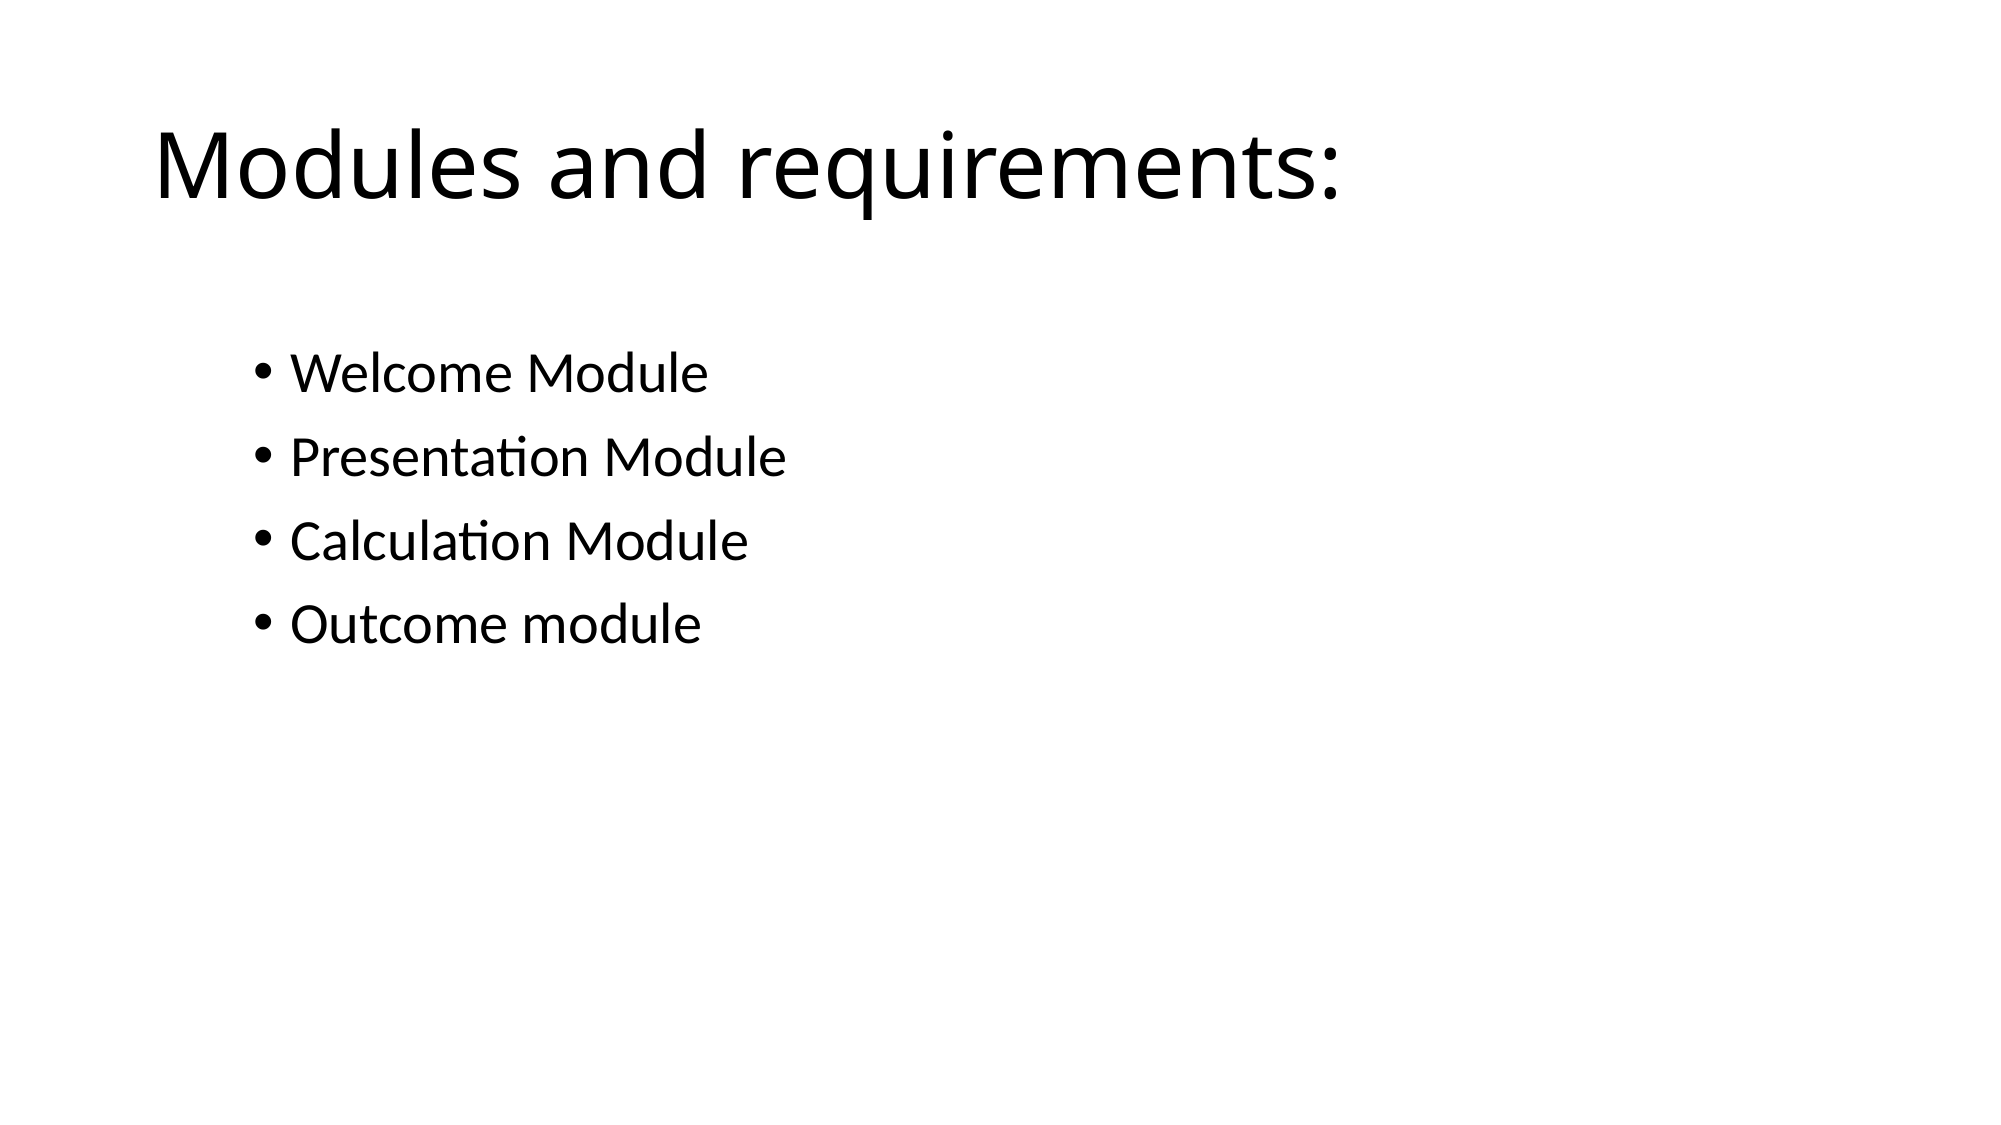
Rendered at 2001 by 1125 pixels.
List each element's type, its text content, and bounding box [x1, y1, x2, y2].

title Modules and requirements: [137, 59, 1863, 278]
list Welcome Module Presentation Module Calculation Module Outcome module [238, 334, 1814, 859]
